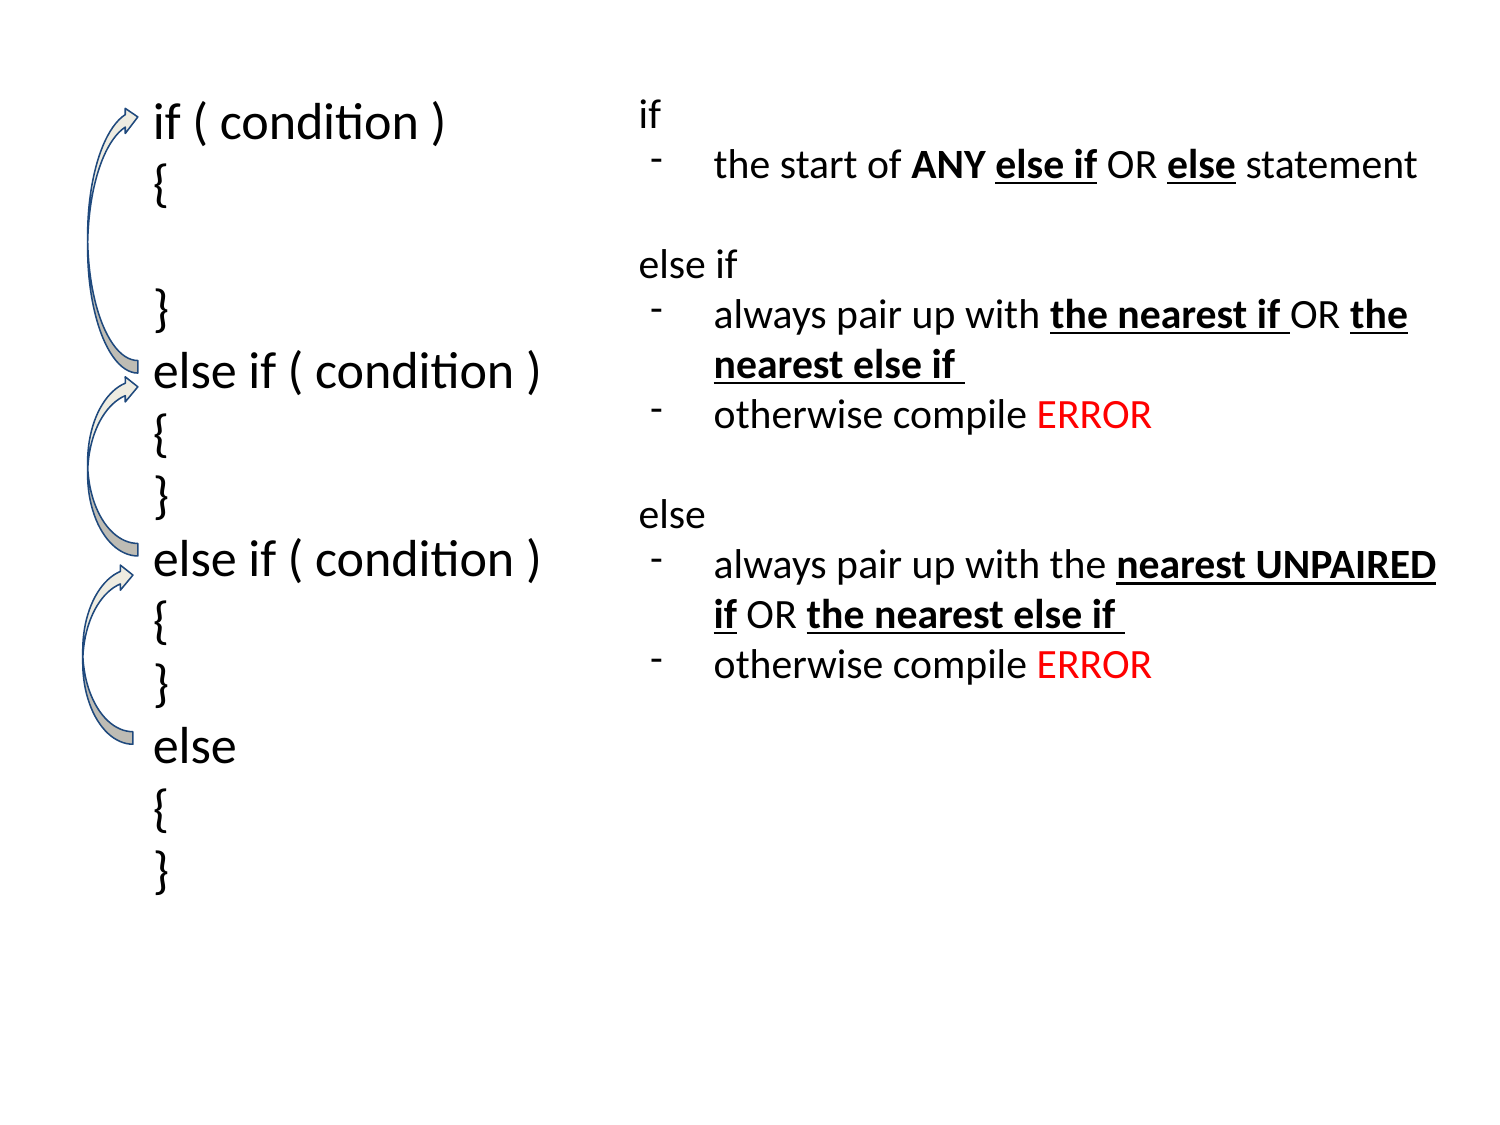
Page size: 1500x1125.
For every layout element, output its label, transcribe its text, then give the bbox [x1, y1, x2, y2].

text_box if the start of ANY else if OR else statement else if always pair up with the nearest if OR the nearest else if otherwise compile ERROR else always pair up with the nearest UNPAIRED if OR the nearest else if otherwise compile ERROR [623, 79, 1463, 956]
text_box [87, 108, 138, 374]
text_box [87, 376, 138, 556]
text_box [82, 565, 133, 745]
text_box if ( condition ) { } else if ( condition ) { } else if ( condition ) { } else { } [137, 79, 614, 1021]
